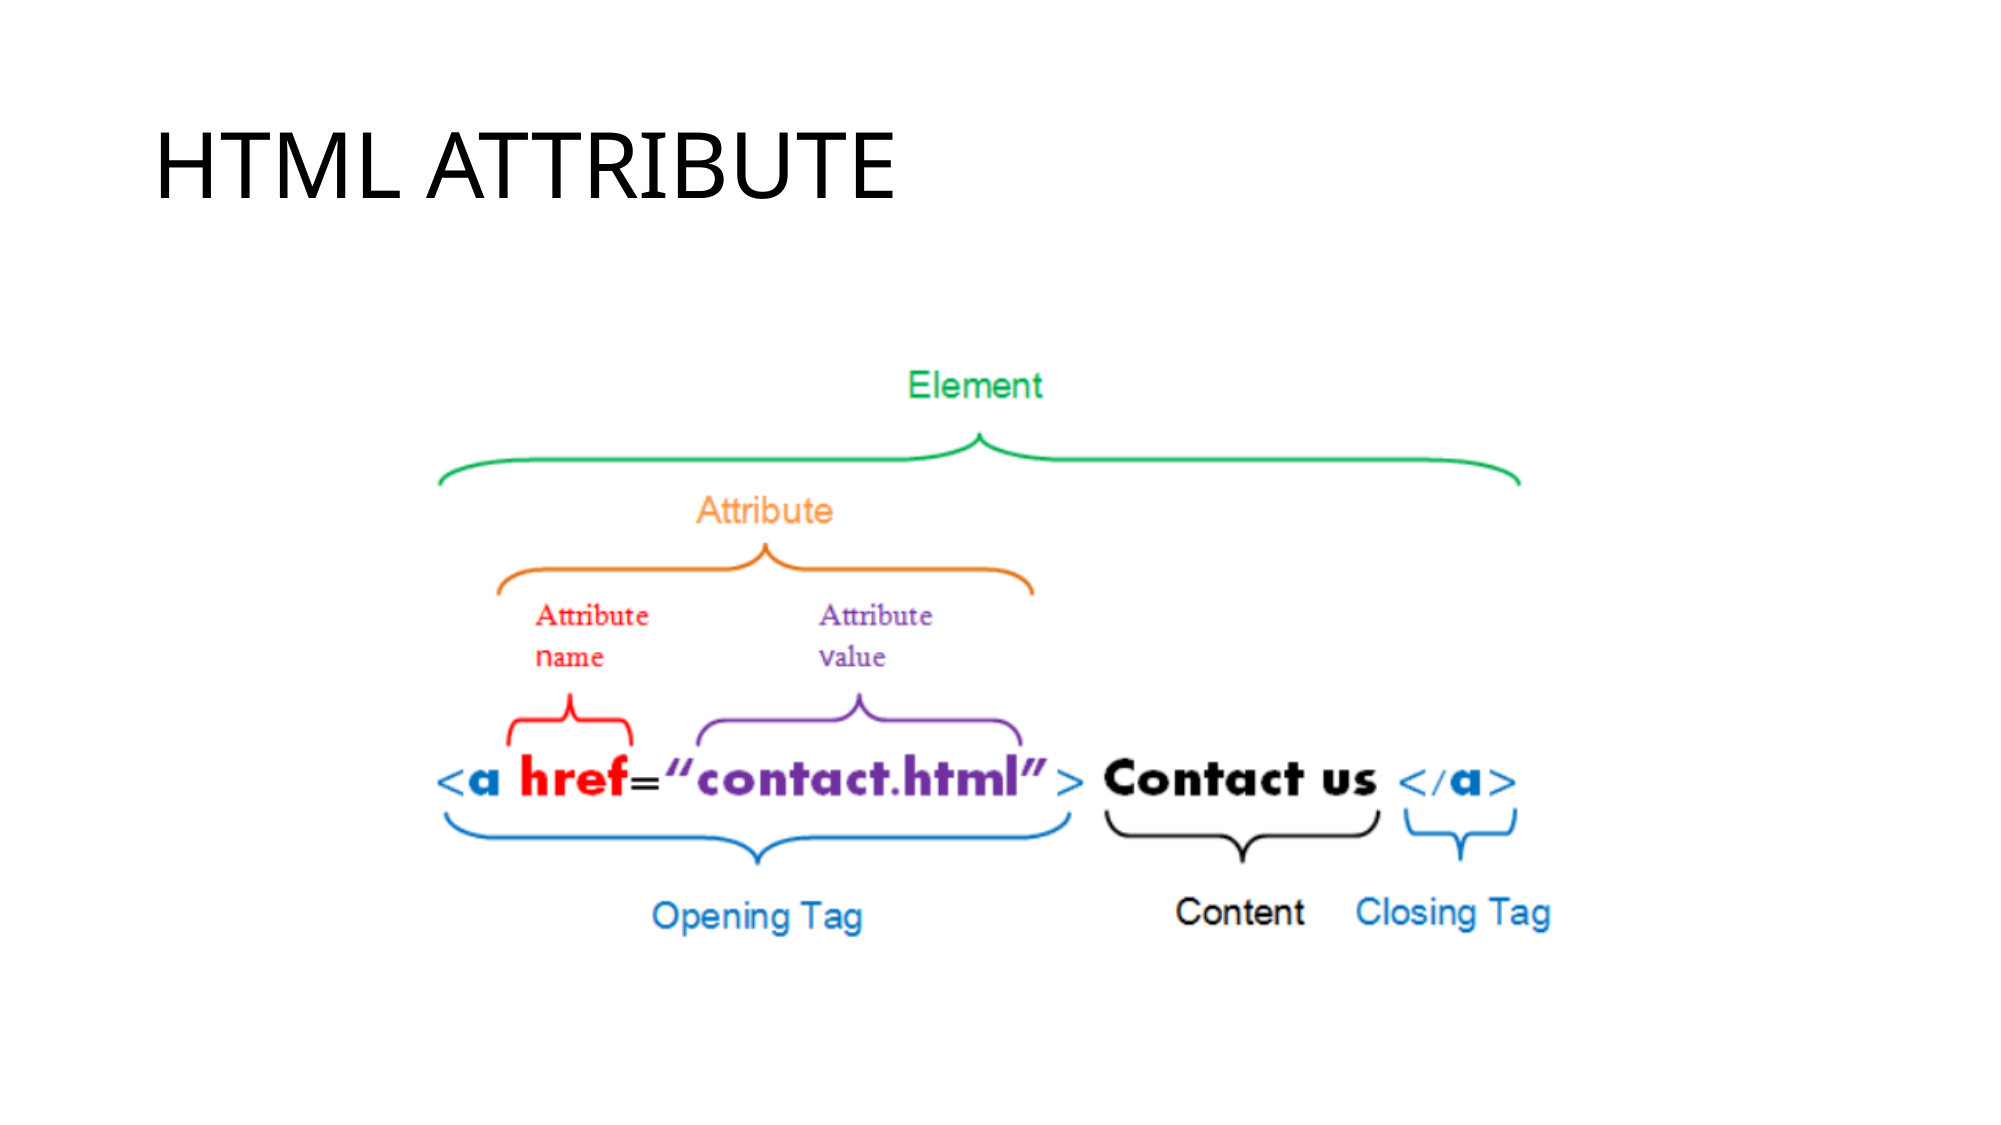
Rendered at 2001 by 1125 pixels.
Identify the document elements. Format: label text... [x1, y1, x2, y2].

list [415, 332, 1585, 981]
title HTML ATTRIBUTE [137, 59, 1863, 278]
